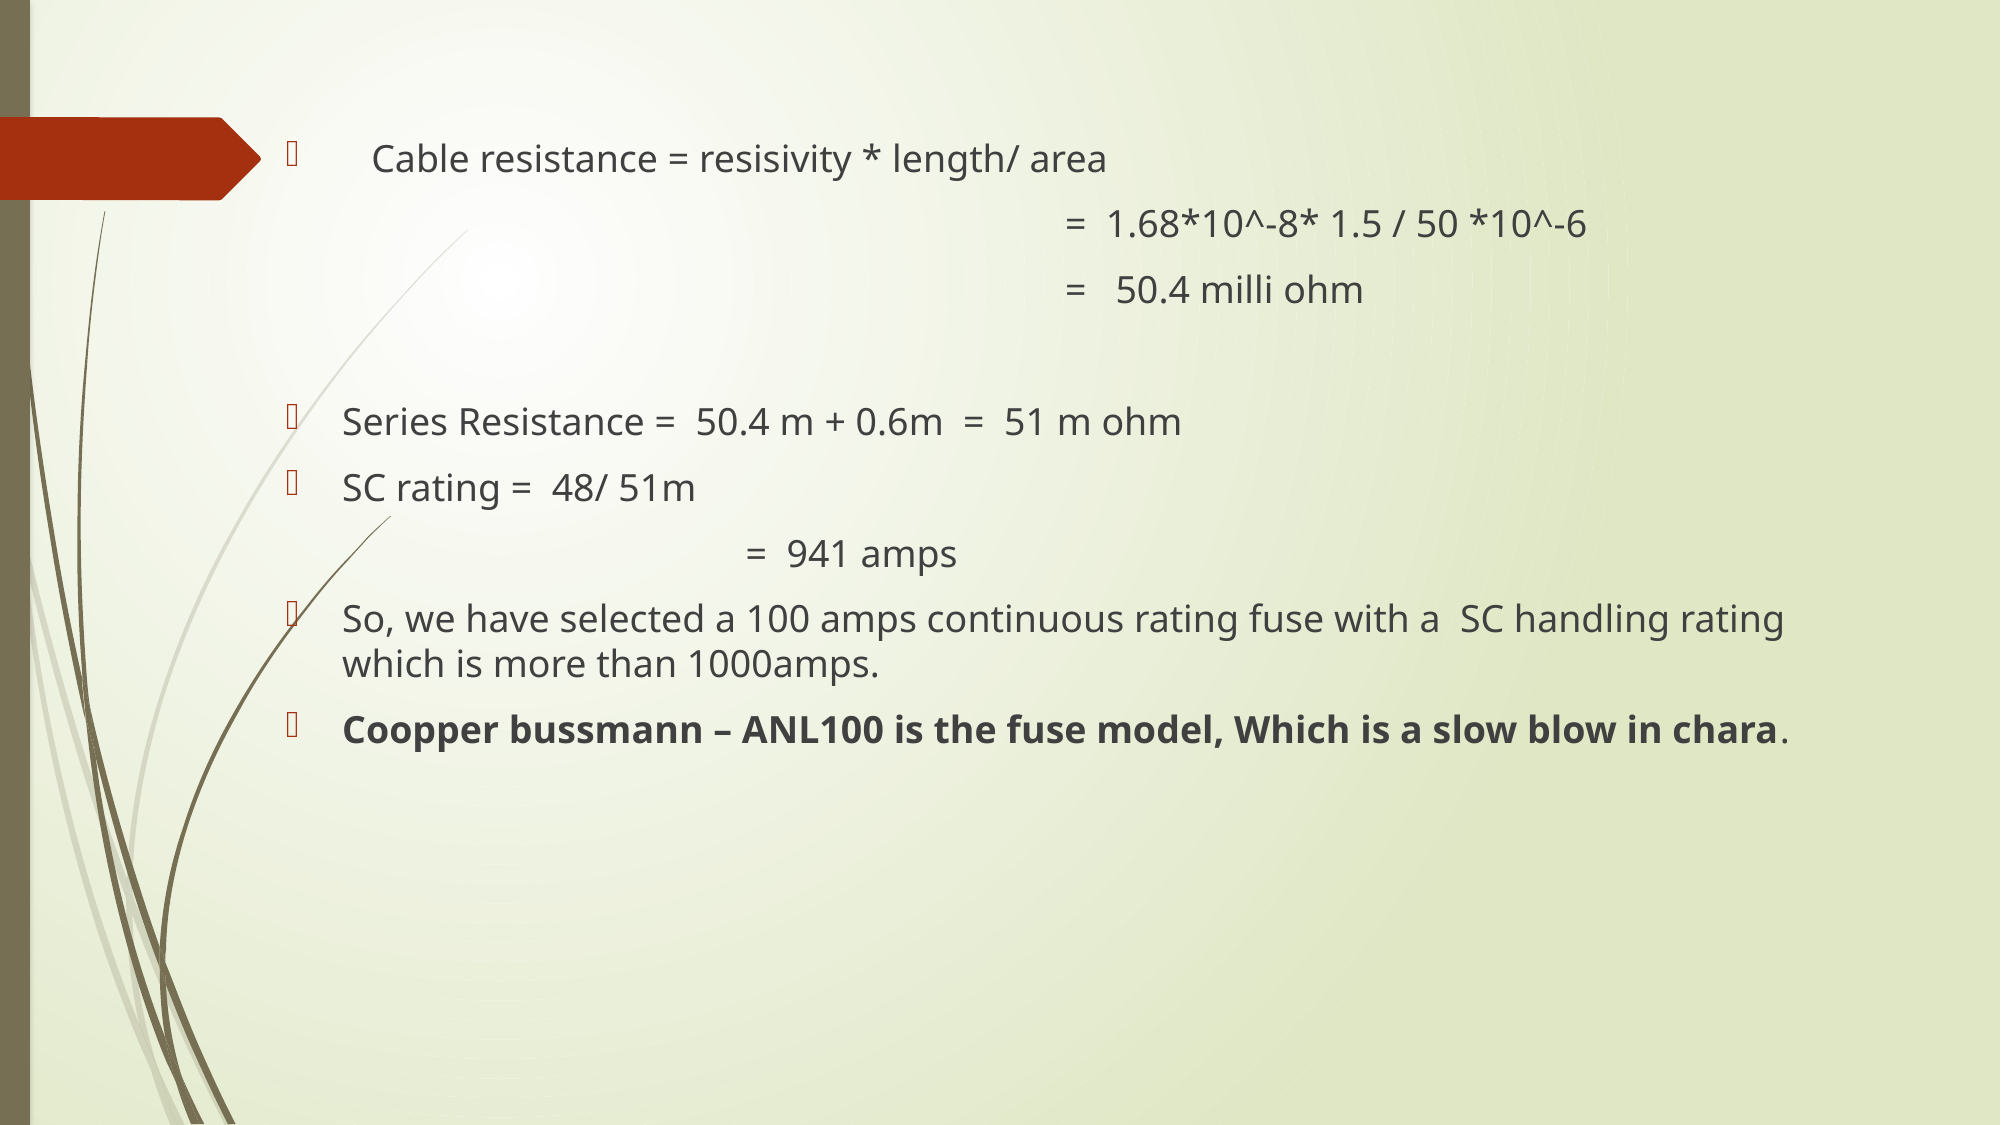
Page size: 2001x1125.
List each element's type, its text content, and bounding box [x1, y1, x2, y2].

list Cable resistance = resisivity * length/ area = 1.68*10^-8* 1.5 / 50 *10^-6 = 50.4 milli ohm Series Resistance = 50.4 m + 0.6m = 51 m ohm SC rating = 48/ 51m = 941 amps So, we have selected a 100 amps continuous rating fuse with a SC handling rating which is more than 1000amps. Coopper bussmann – ANL100 is the fuse model, Which is a slow blow in chara. [270, 127, 1888, 970]
